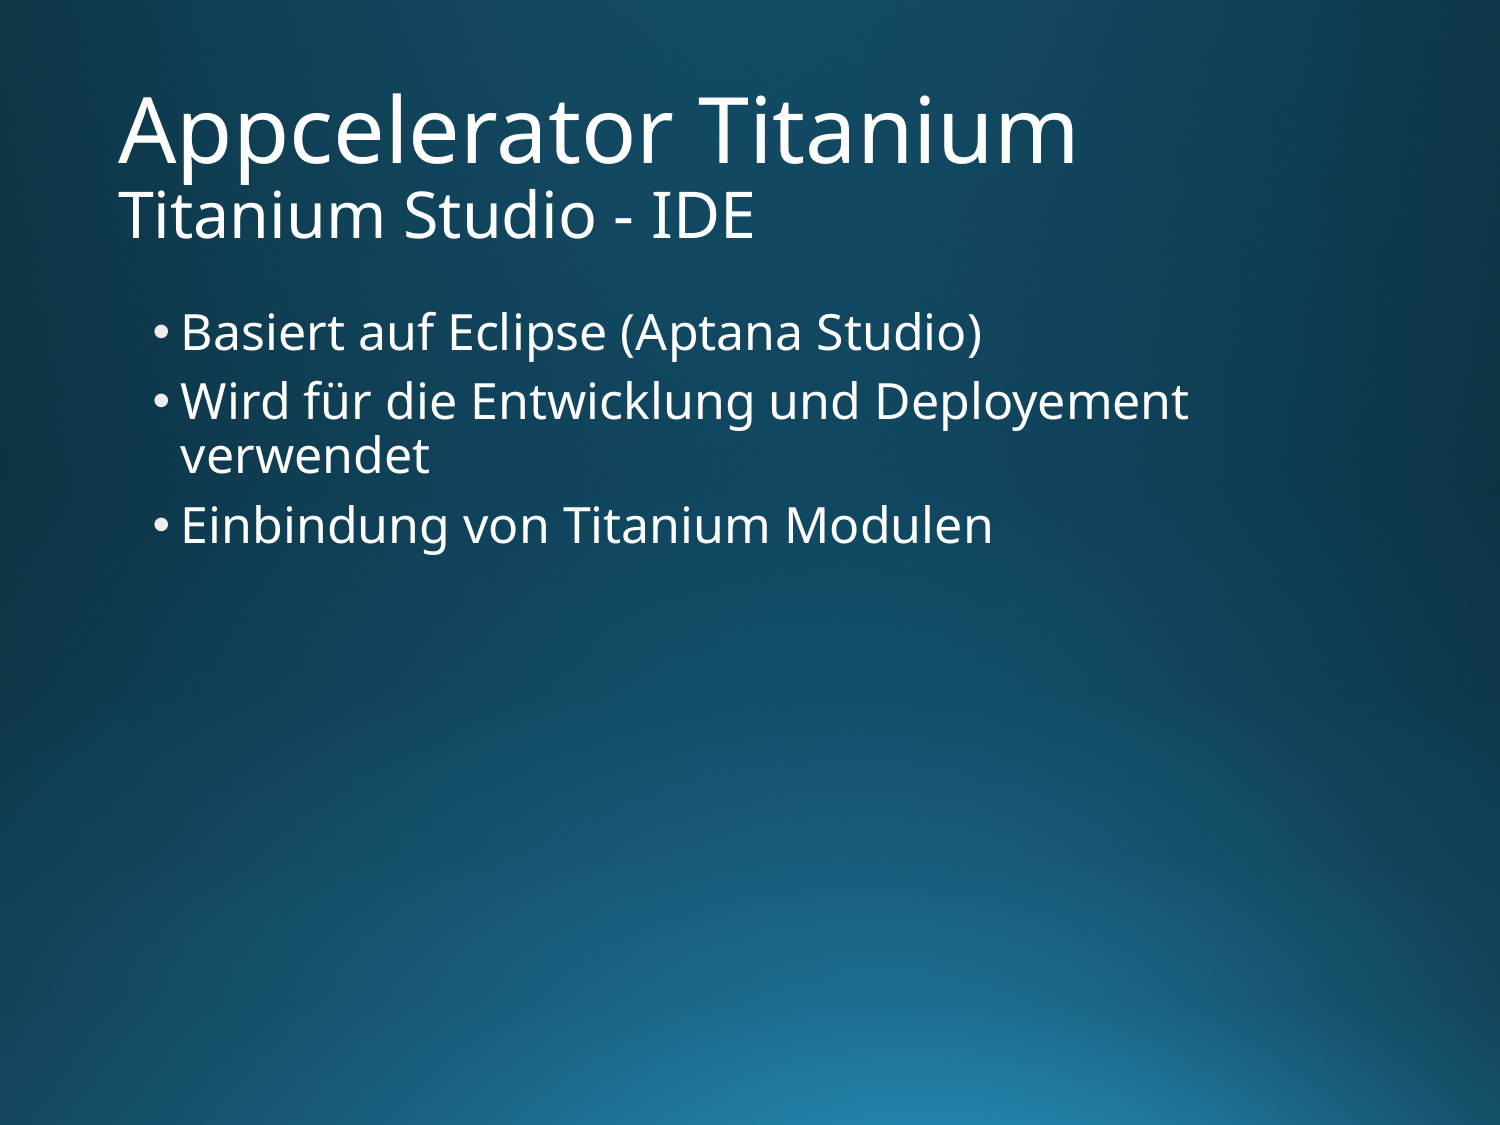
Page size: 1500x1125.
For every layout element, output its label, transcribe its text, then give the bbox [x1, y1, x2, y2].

title Appcelerator Titanium Titanium Studio - IDE [103, 59, 1397, 278]
list Basiert auf Eclipse (Aptana Studio) Wird für die Entwicklung und Deployement verwendet Einbindung von Titanium Modulen [137, 299, 1397, 1014]
picture [0, 0, 1500, 1125]
